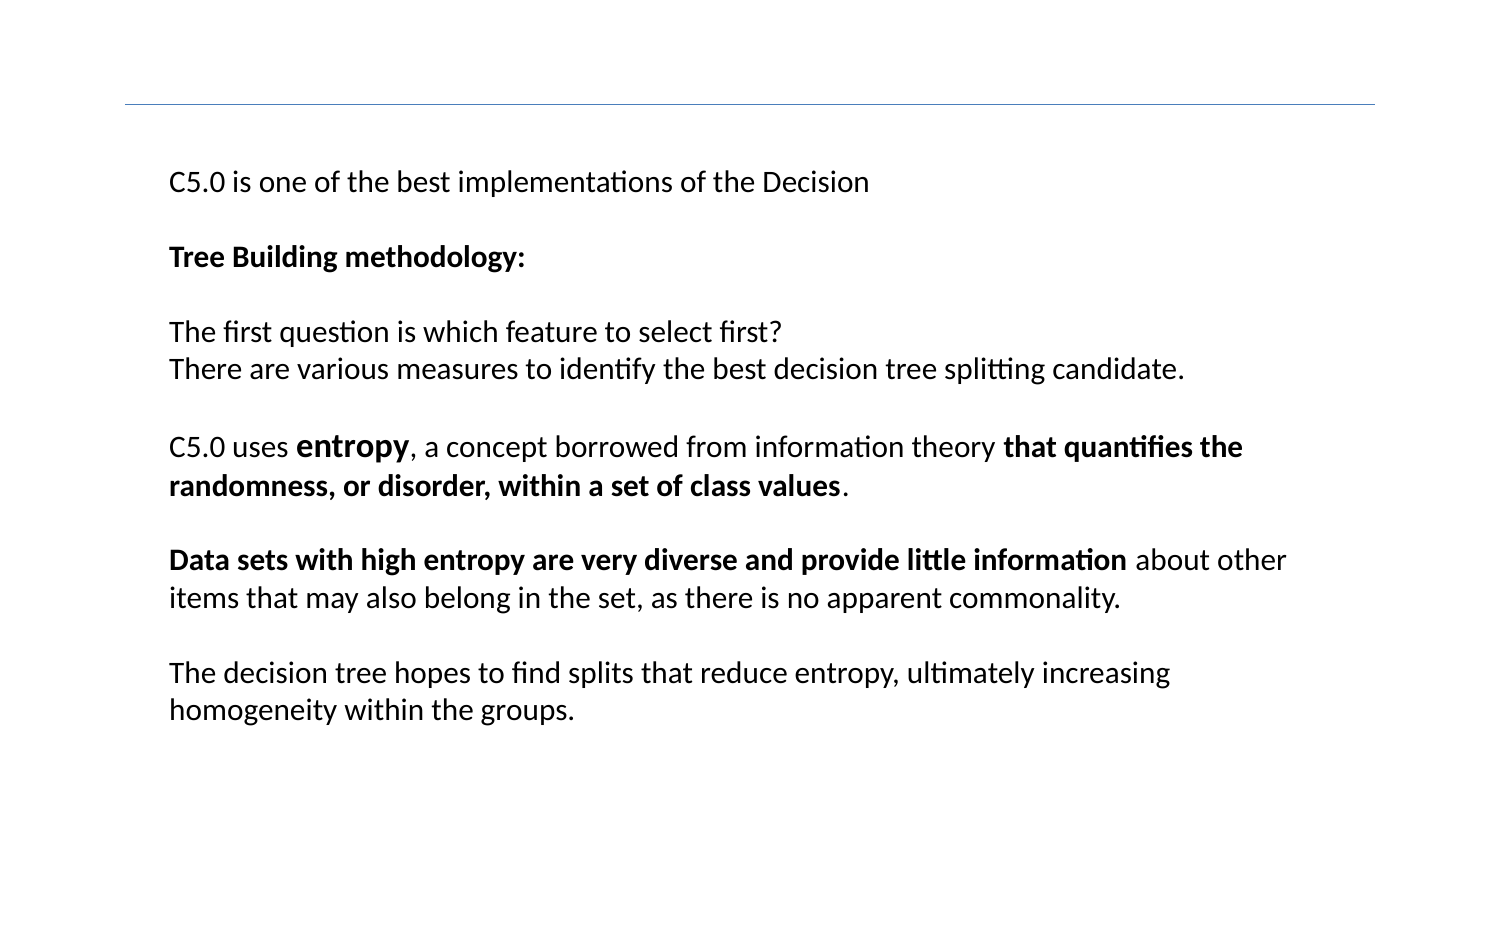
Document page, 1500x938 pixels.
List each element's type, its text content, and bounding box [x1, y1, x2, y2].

text_box C5.0 is one of the best implementations of the Decision Tree Building methodology: The first question is which feature to select first? There are various measures to identify the best decision tree splitting candidate. C5.0 uses entropy, a concept borrowed from information theory that quantifies the randomness, or disorder, within a set of class values. Data sets with high entropy are very diverse and provide little information about other items that may also belong in the set, as there is no apparent commonality. The decision tree hopes to find splits that reduce entropy, ultimately increasing homogeneity within the groups. [154, 153, 1346, 735]
